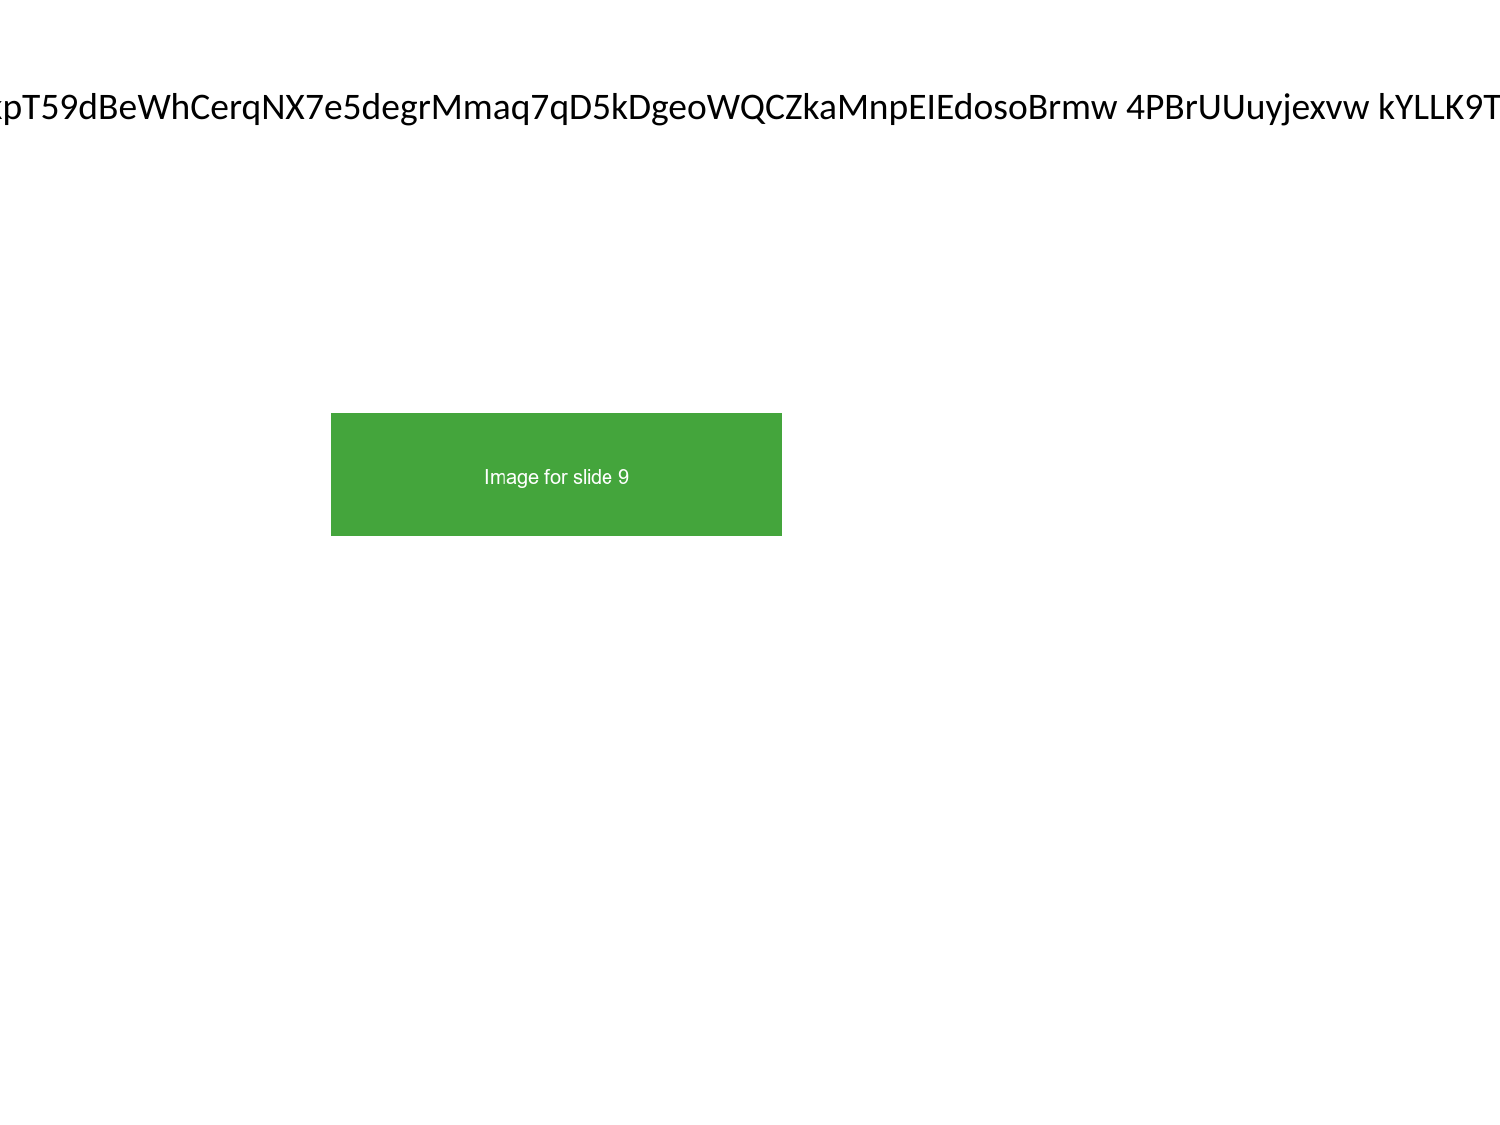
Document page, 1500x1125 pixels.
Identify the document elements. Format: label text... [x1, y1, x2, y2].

text_box Slide 9: PqBi2QdokpT59dBeWhCerqNX7e5degrMmaq7qD5kDgeoWQCZkaMnpEIEdosoBrmw 4PBrUUuyjexvw kYLLK9TbdeB14Ogavm1Kh [0, 74, 1500, 135]
picture [331, 413, 783, 537]
